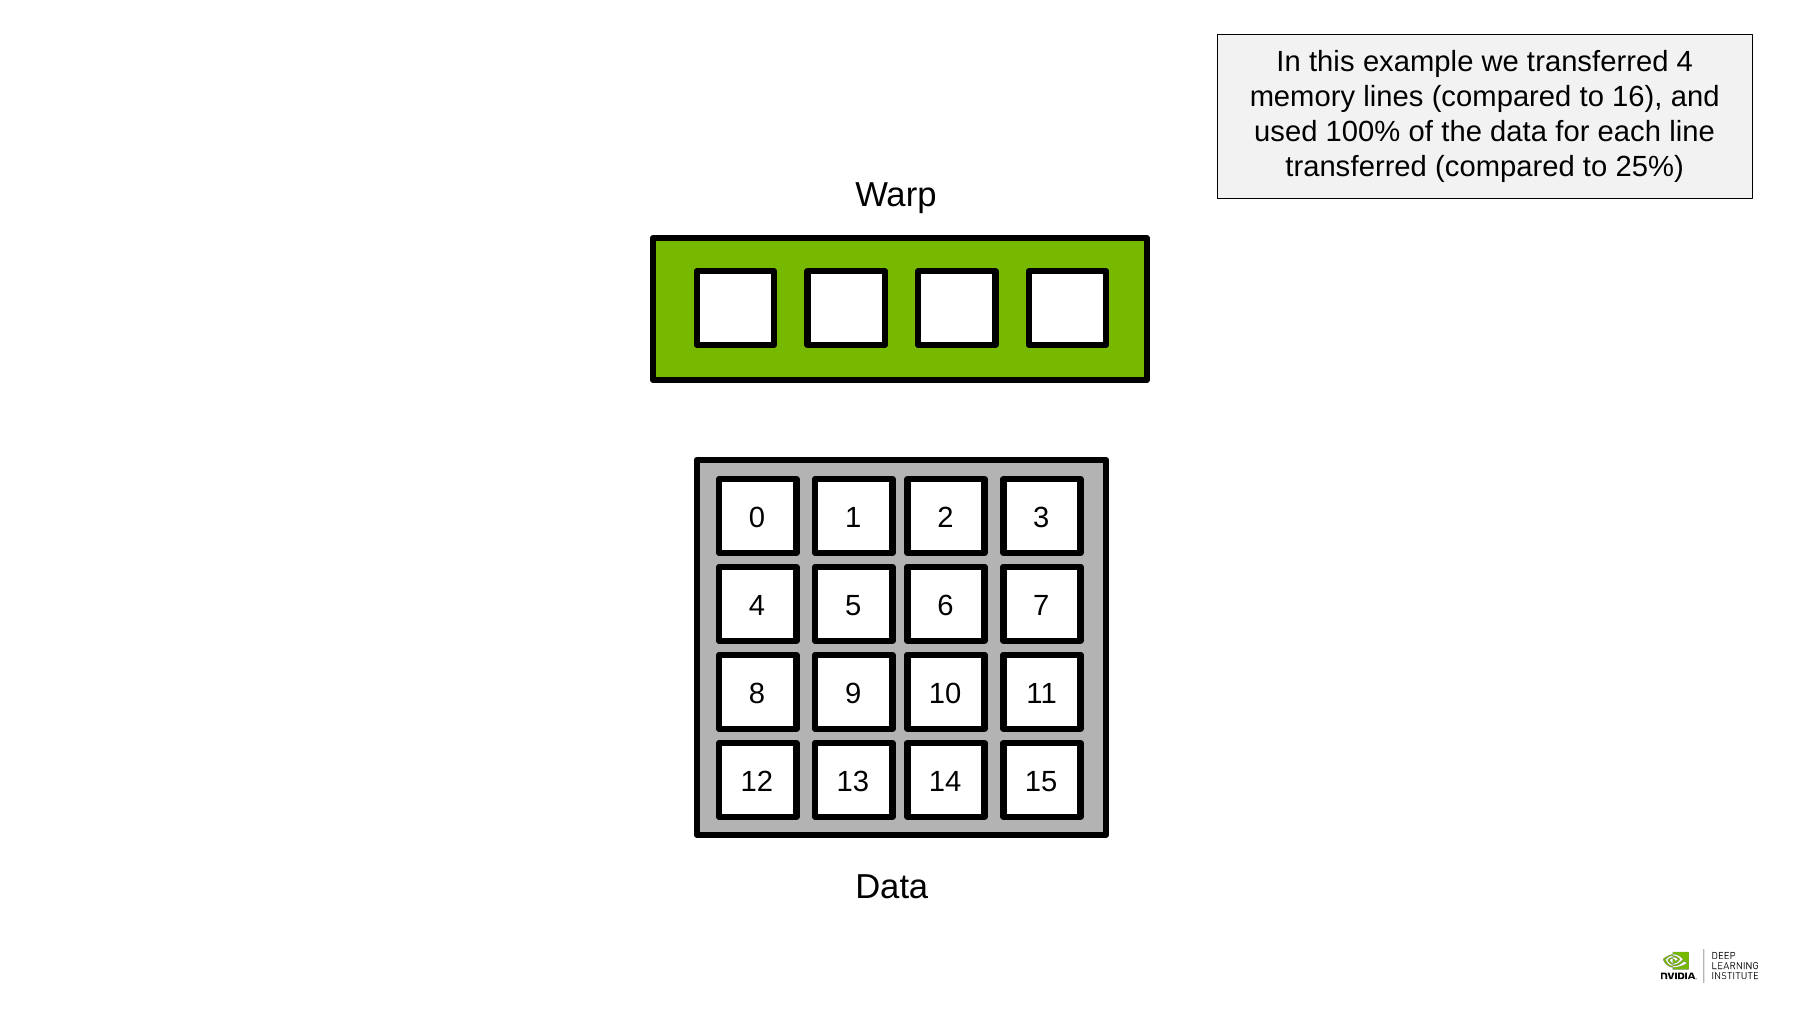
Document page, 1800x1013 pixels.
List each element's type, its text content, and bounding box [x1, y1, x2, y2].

text_box Data [840, 856, 960, 914]
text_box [696, 459, 1107, 836]
picture [1661, 949, 1758, 983]
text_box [652, 237, 1148, 380]
text_box In this example we transferred 4 memory lines (compared to 16), and used 100% of the data for each line transferred (compared to 25%) [1217, 34, 1753, 199]
text_box Warp [840, 164, 960, 221]
